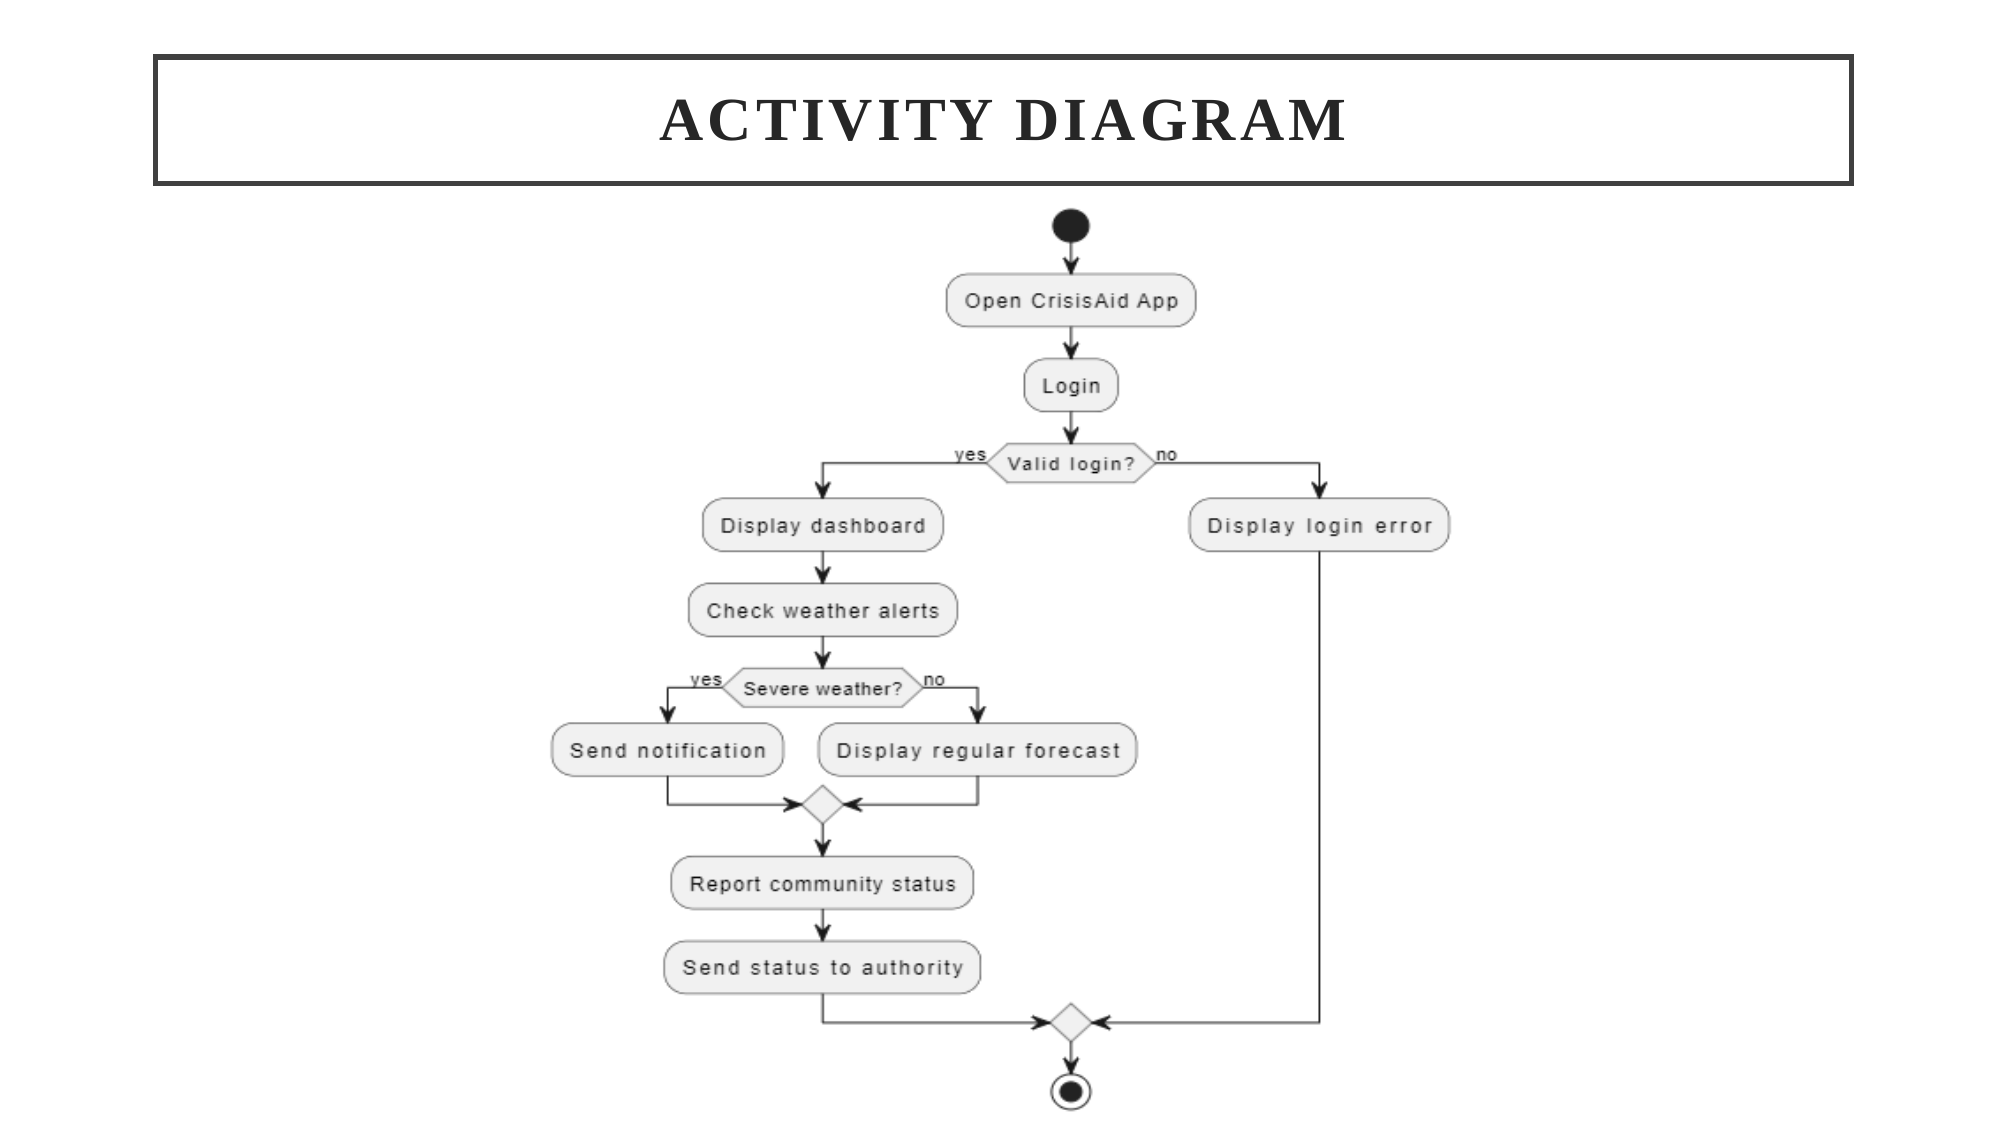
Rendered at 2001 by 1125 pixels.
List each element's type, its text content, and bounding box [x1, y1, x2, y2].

picture [533, 194, 1469, 1125]
title Activity diagram [153, 54, 1854, 186]
